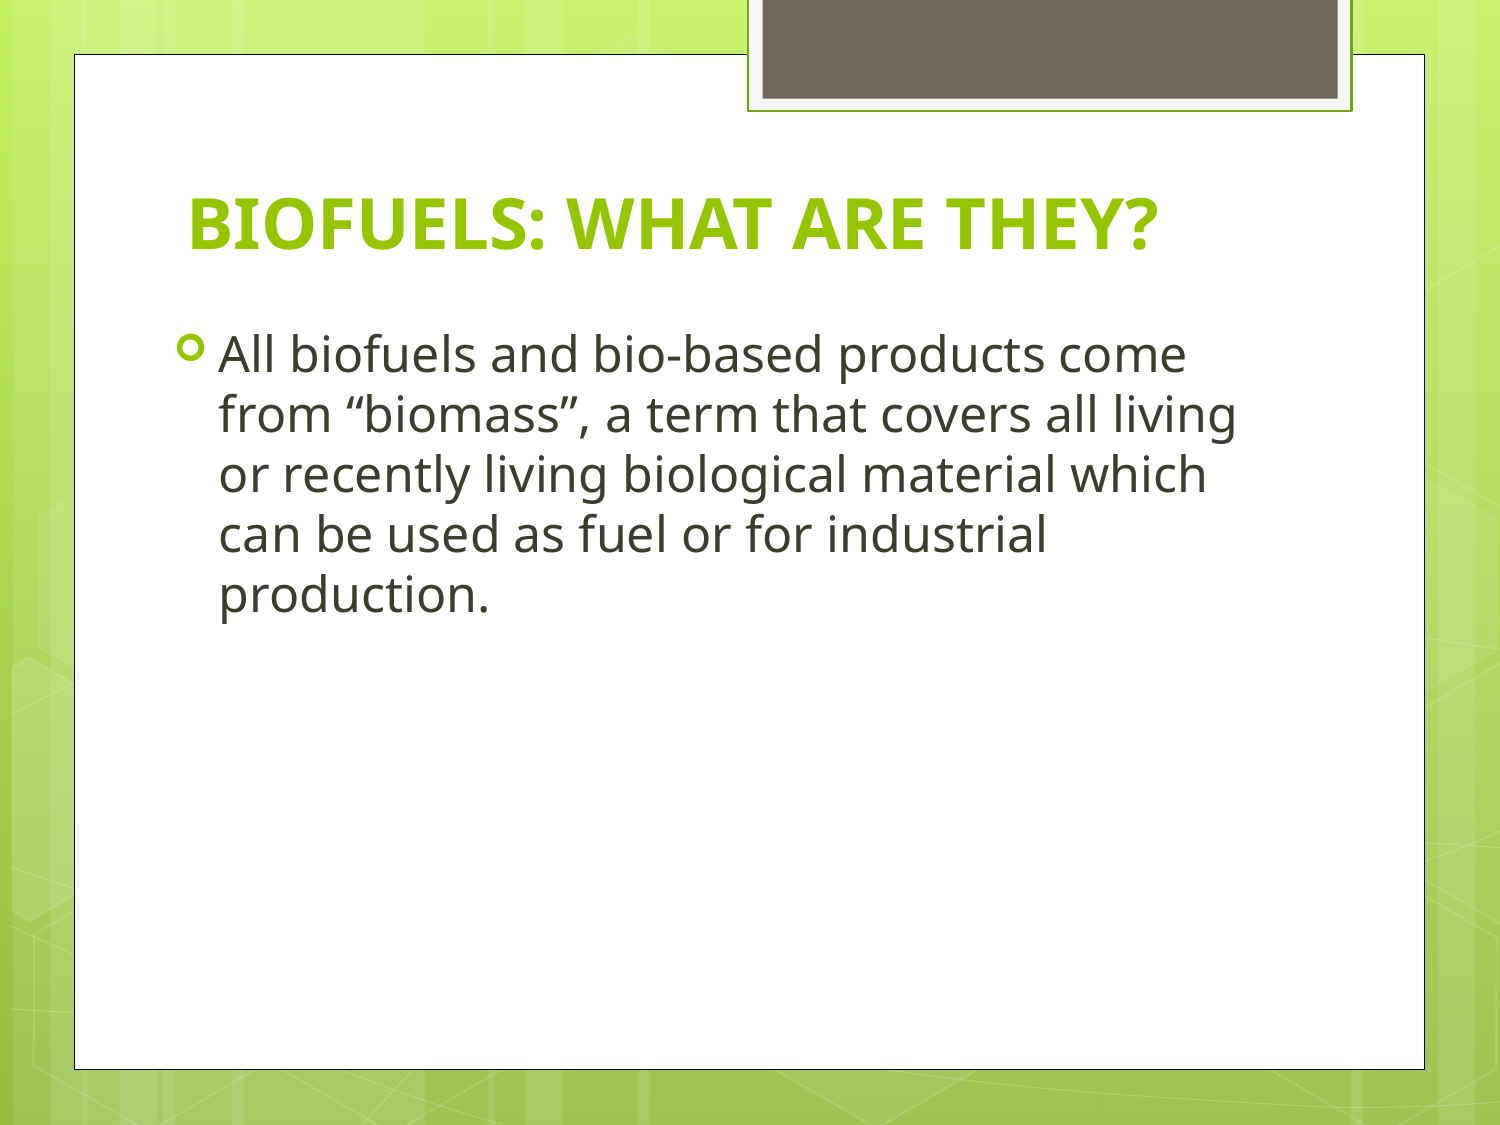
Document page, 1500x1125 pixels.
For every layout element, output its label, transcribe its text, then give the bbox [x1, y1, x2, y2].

title BIOFUELS: WHAT ARE THEY? [171, 168, 1324, 357]
list All biofuels and bio-based products come from “biomass”, a term that covers all living or recently living biological material which can be used as fuel or for industrial production. [147, 314, 1283, 957]
